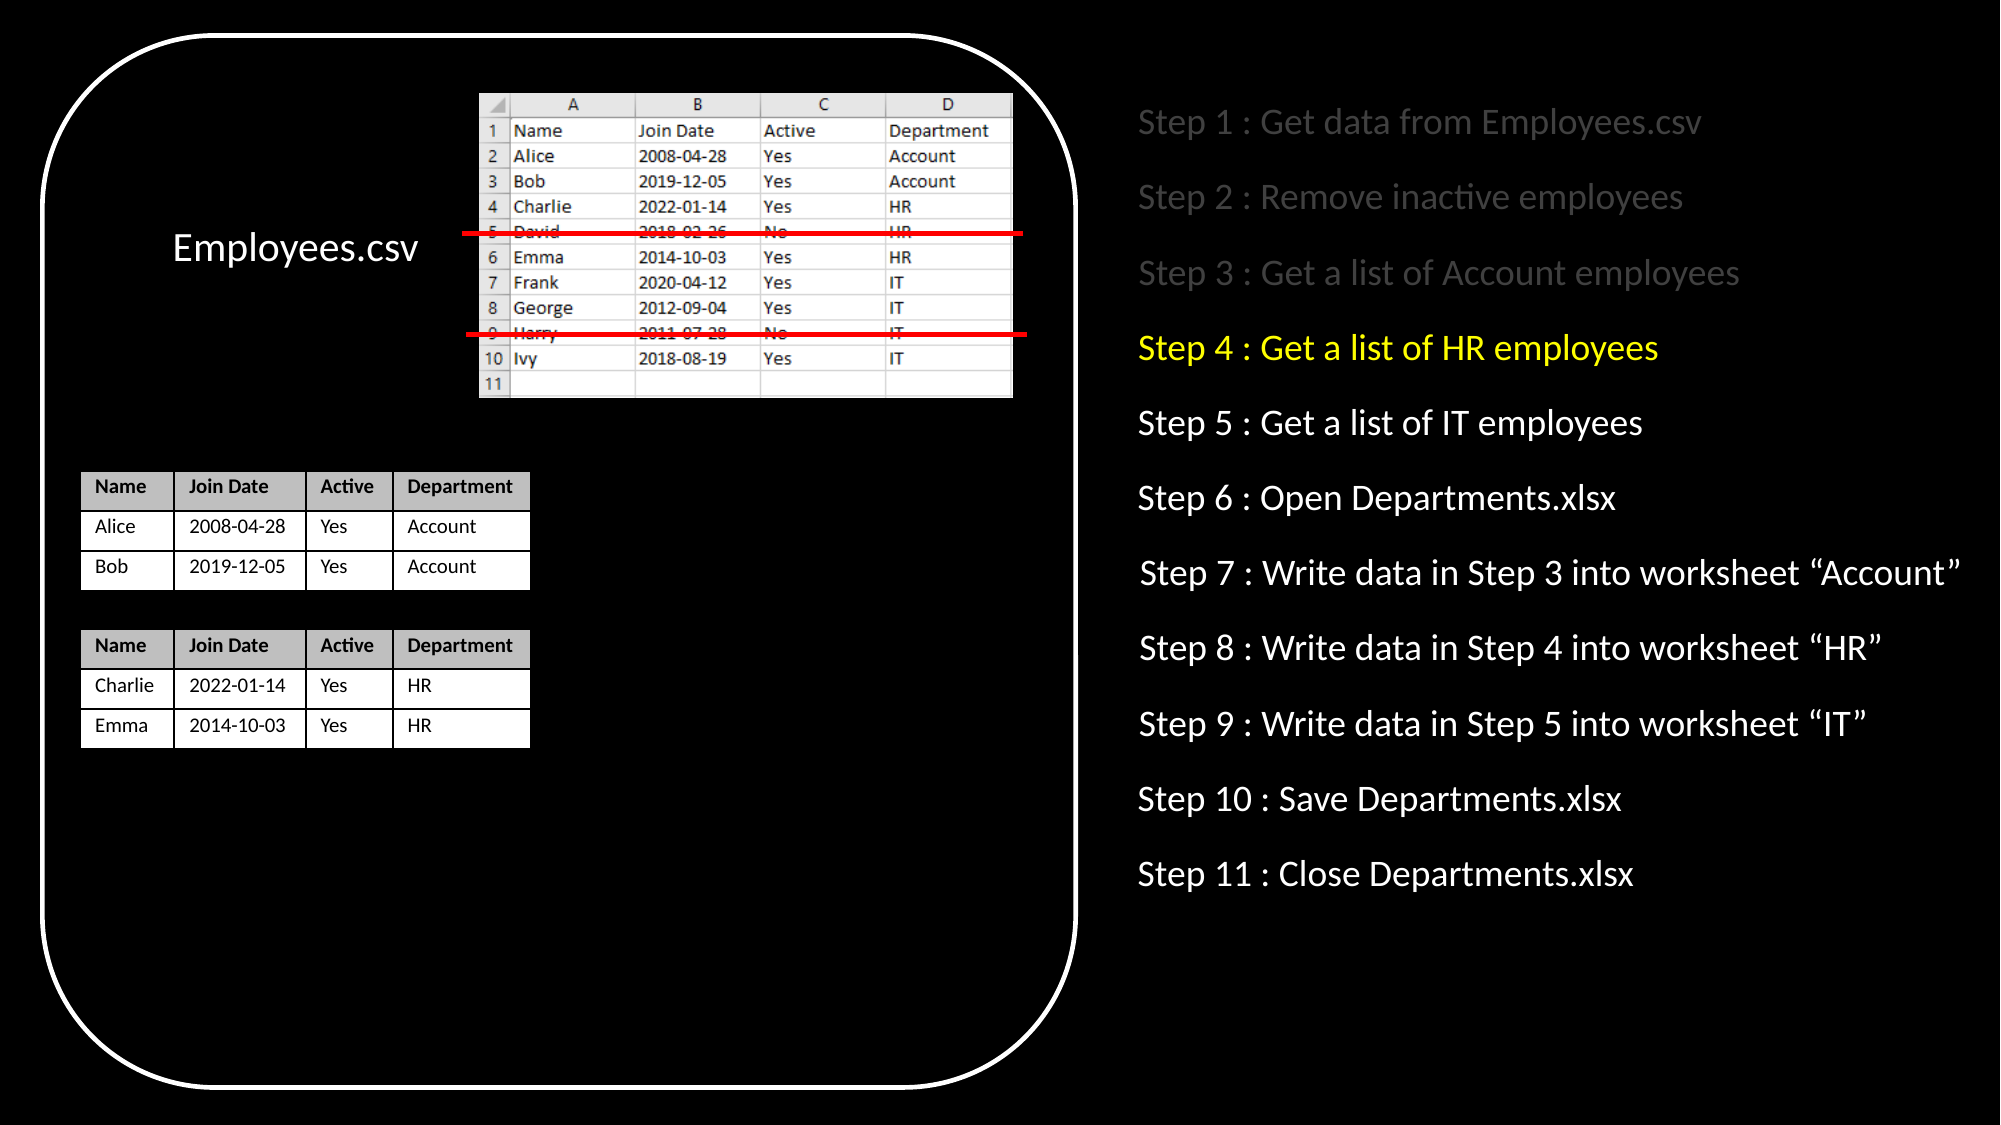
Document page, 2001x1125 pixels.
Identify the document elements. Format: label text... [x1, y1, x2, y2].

text_box Step 4 : Get a list of HR employees [1123, 315, 1675, 376]
table_cell Charlie [81, 670, 173, 708]
picture [479, 93, 1013, 233]
table_cell 2008-04-28 [175, 512, 305, 550]
text_box Step 9 : Write data in Step 5 into worksheet “IT” [1124, 691, 1884, 752]
table_cell Bob [81, 552, 173, 590]
table_header Department [394, 472, 530, 510]
table_cell Yes [307, 710, 392, 748]
table_cell HR [394, 670, 530, 708]
text_box Step 5 : Get a list of IT employees [1123, 390, 1659, 451]
table_header Name [81, 472, 173, 510]
table_cell Account [394, 552, 530, 590]
table_cell Account [394, 512, 530, 550]
text_box Employees.csv [157, 212, 434, 278]
table_cell 2022-01-14 [175, 670, 305, 708]
table_header Active [307, 630, 392, 668]
text_box Step 11 : Close Departments.xlsx [1122, 841, 1650, 902]
text_box Step 1 : Get data from Employees.csv [1123, 89, 1718, 150]
text_box Step 10 : Save Departments.xlsx [1122, 766, 1638, 827]
table_cell 2014-10-03 [175, 710, 305, 748]
table_header Department [394, 630, 530, 668]
table_header Name [81, 630, 173, 668]
text_box Step 2 : Remove inactive employees [1123, 164, 1700, 225]
table_cell 2019-12-05 [175, 552, 305, 590]
text_box Step 8 : Write data in Step 4 into worksheet “HR” [1124, 615, 1899, 676]
text_box Step 3 : Get a list of Account employees [1123, 240, 1756, 300]
table_header Join Date [175, 472, 305, 510]
table_cell Emma [81, 710, 173, 748]
text_box [41, 34, 1077, 1089]
table_header Join Date [175, 630, 305, 668]
table_cell Alice [81, 512, 173, 550]
text_box Step 6 : Open Departments.xlsx [1122, 465, 1632, 526]
table_header Active [307, 472, 392, 510]
picture [479, 335, 1013, 398]
table_cell Yes [307, 512, 392, 550]
text_box Step 7 : Write data in Step 3 into worksheet “Account” [1125, 541, 1978, 601]
table_cell Yes [307, 552, 392, 590]
table_cell Yes [307, 670, 392, 708]
picture [479, 234, 1013, 334]
table_cell HR [394, 710, 530, 748]
